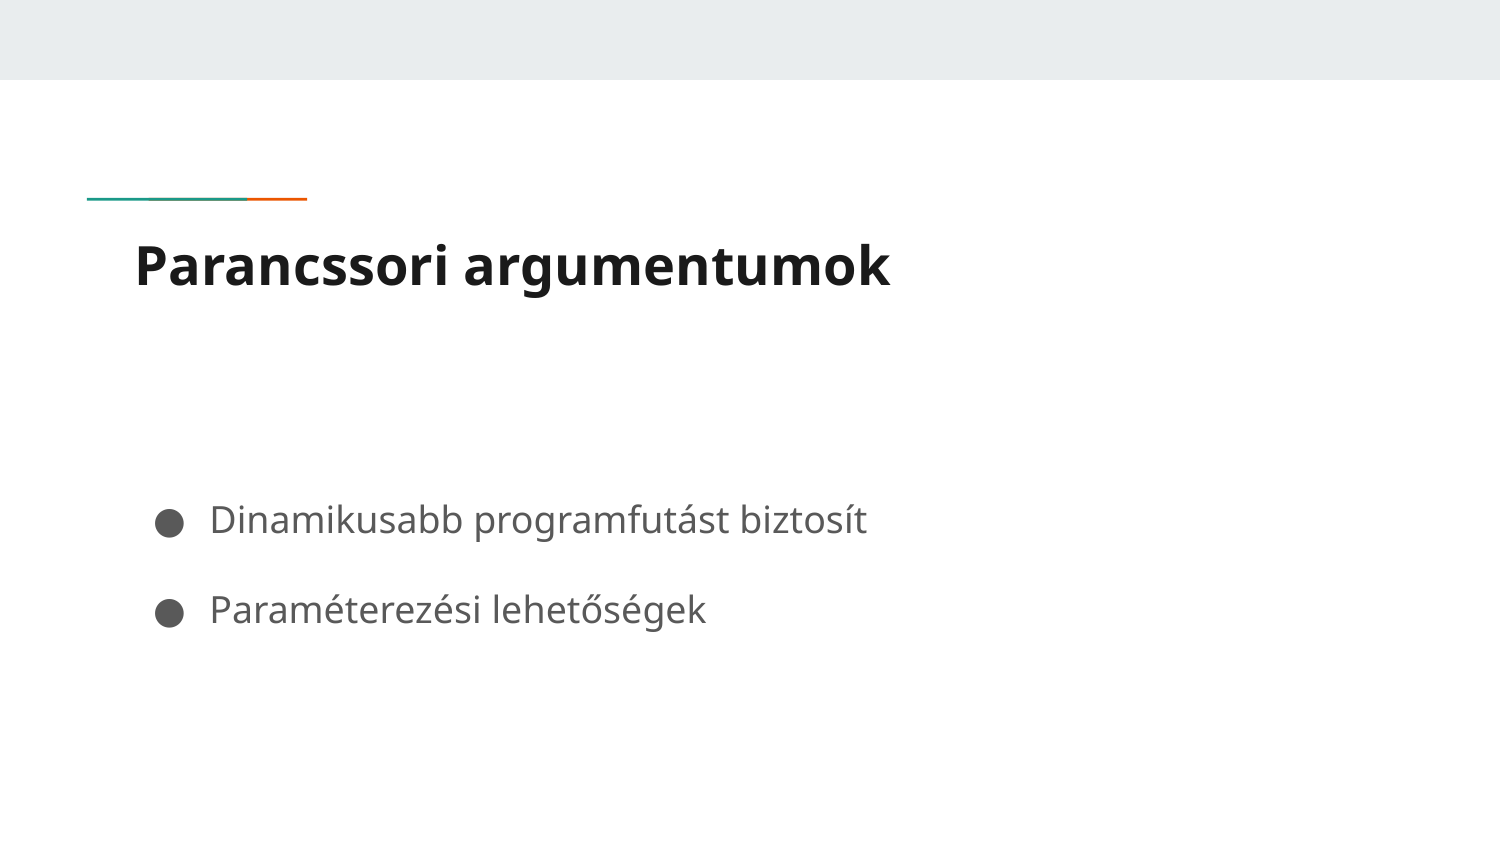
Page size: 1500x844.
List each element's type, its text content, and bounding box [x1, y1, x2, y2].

list Dinamikusabb programfutást biztosít Paraméterezési lehetőségek [119, 436, 1381, 808]
title Parancssori argumentumok [119, 216, 1381, 305]
